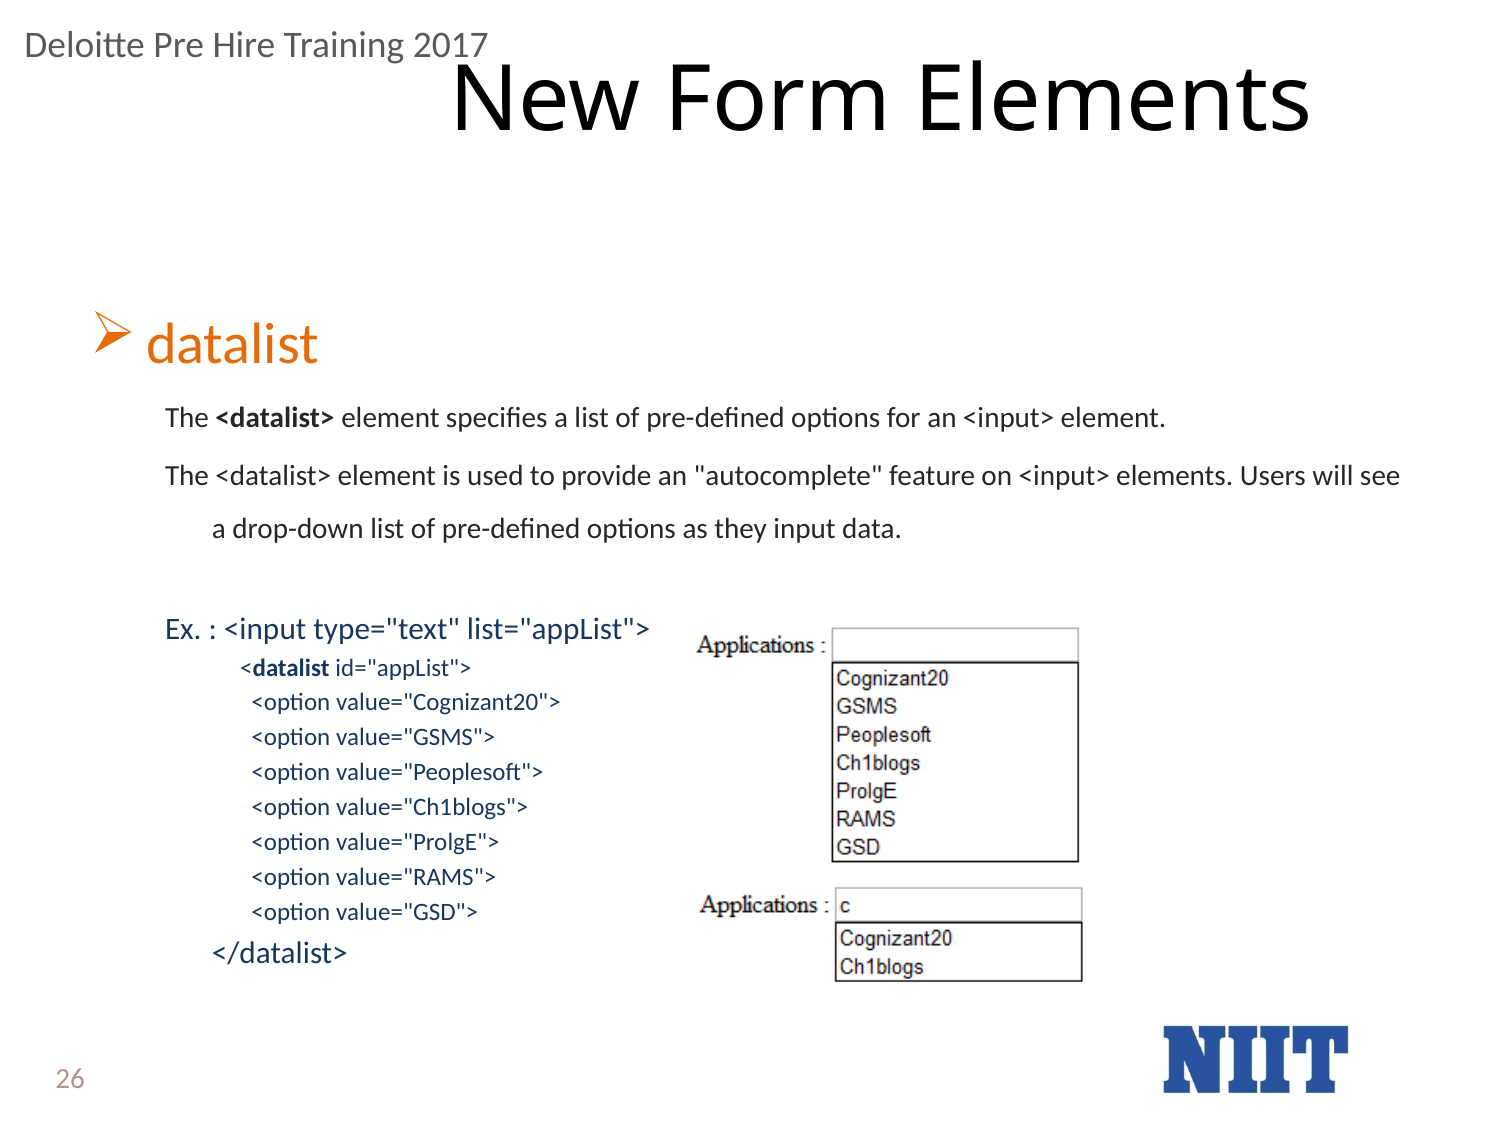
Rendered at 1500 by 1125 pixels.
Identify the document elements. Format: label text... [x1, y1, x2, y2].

slide_number 26 [24, 1054, 100, 1100]
title New Form Elements [262, 0, 1500, 188]
picture [1162, 1024, 1349, 1094]
picture [688, 609, 1098, 1001]
list datalist The <datalist> element specifies a list of pre-defined options for an <input> element. The <datalist> element is used to provide an "autocomplete" feature on <input> elements. Users will see a drop-down list of pre-defined options as they input data. Ex. : <input type="text" list="appList"> <datalist id="appList"> <option value="Cognizant20"> <option value="GSMS"> <option value="Peoplesoft"> <option value="Ch1blogs"> <option value="ProlgE"> <option value="RAMS"> <option value="GSD"> </datalist> [75, 262, 1425, 1005]
